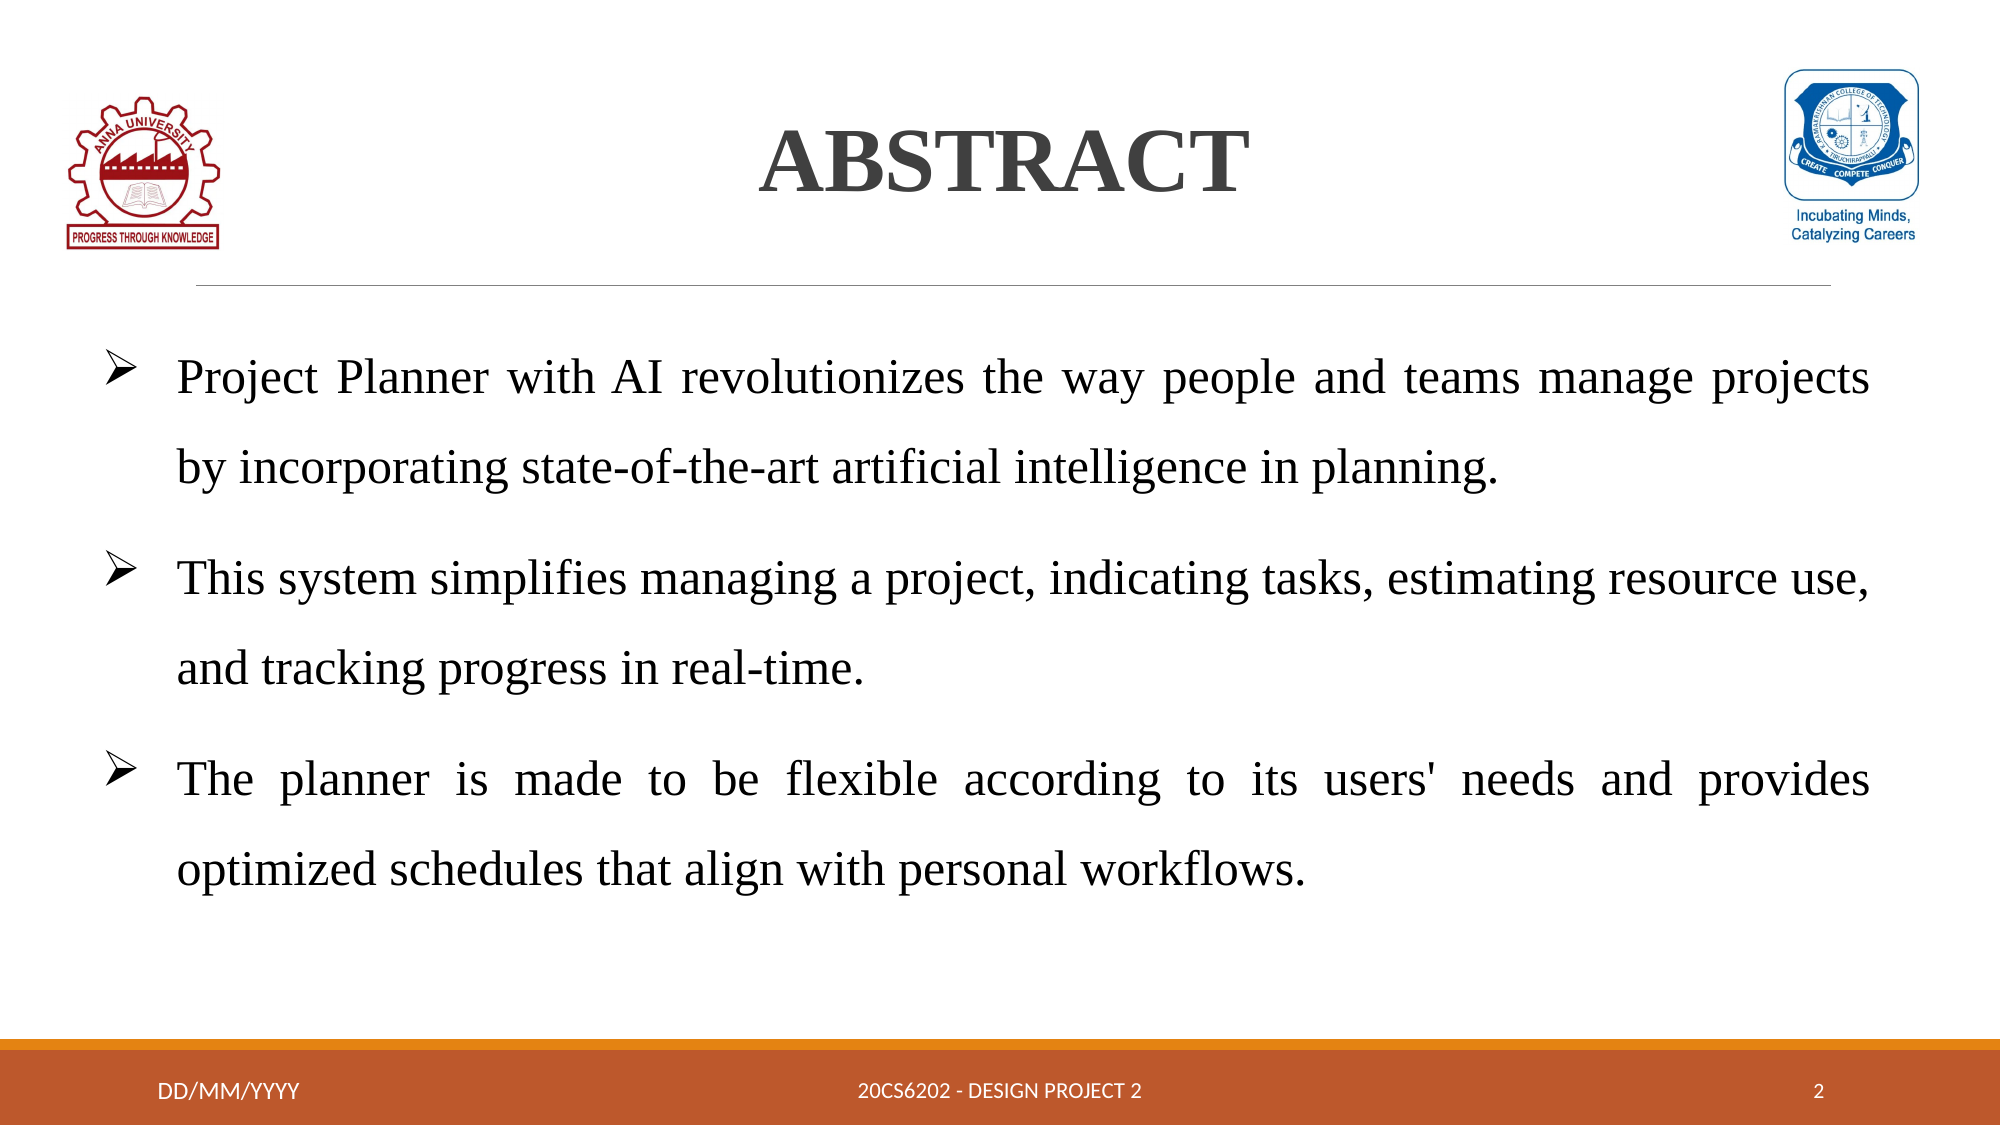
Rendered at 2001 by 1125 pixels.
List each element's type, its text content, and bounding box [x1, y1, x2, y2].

picture [1782, 67, 1921, 246]
text_box DD/MM/YYYY [142, 1066, 532, 1112]
picture [62, 93, 224, 251]
footer 20CS6202 - DESIGN PROJECT 2 [604, 1059, 1396, 1120]
text_box Project Planner with AI revolutionizes the way people and teams manage projects by incorporating state-of-the-art artificial intelligence in planning. This system simplifies managing a project, indicating tasks, estimating resource use, and tracking progress in real-time. The planner is made to be flexible according to its users' needs and provides optimized schedules that align with personal workflows. [86, 305, 1887, 903]
title ABSTRACT [180, 47, 1830, 285]
slide_number 2 [1624, 1059, 1840, 1120]
